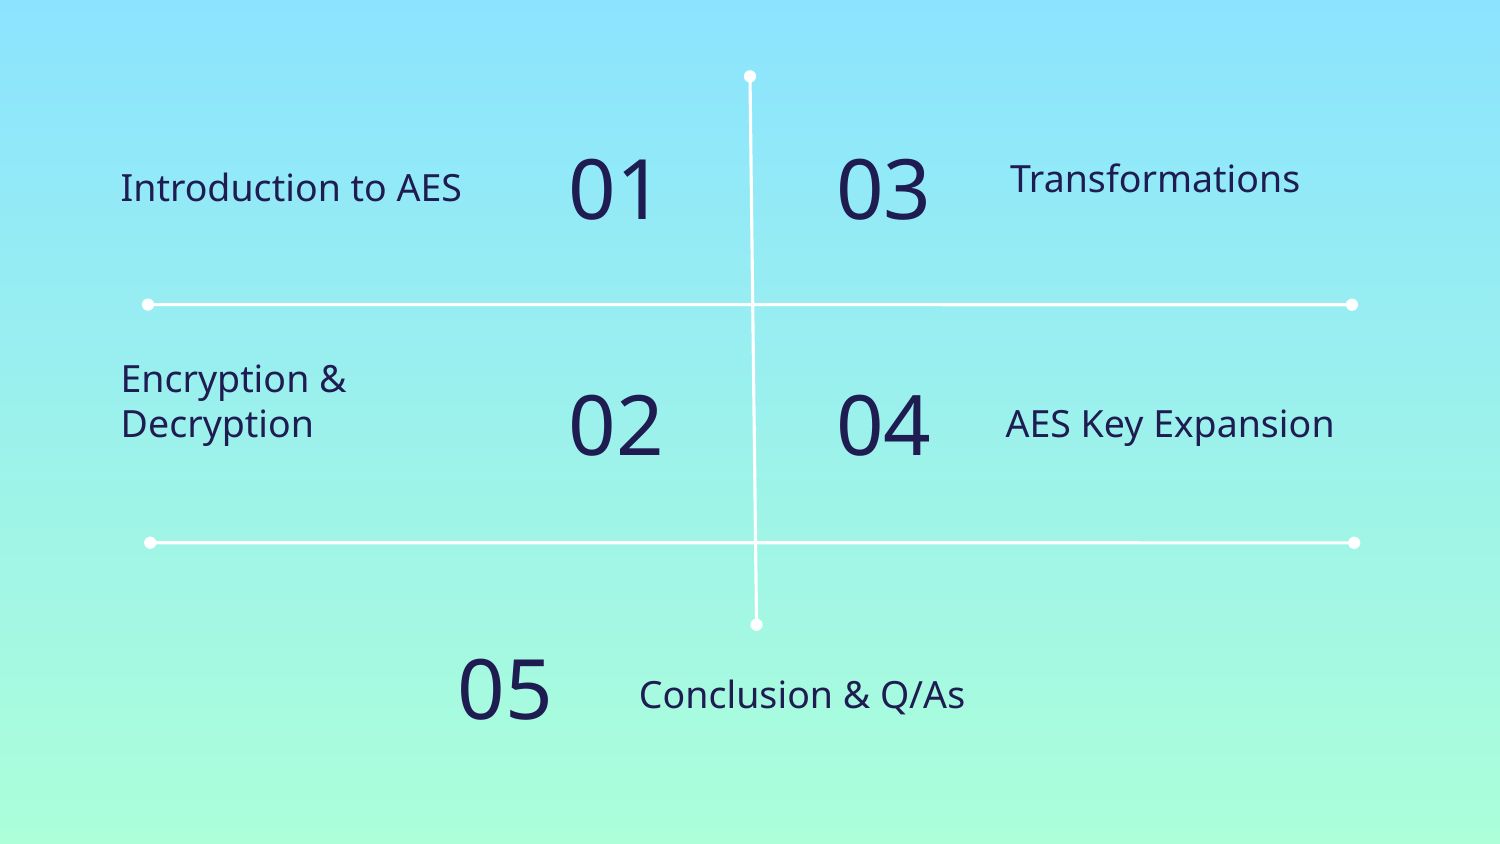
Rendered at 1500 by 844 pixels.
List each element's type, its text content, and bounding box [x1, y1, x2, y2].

text_box 04 [750, 356, 946, 487]
text_box AES Key Expansion [990, 384, 1439, 461]
text_box [141, 298, 1359, 311]
text_box [750, 543, 763, 631]
text_box [144, 536, 1361, 550]
text_box 03 [750, 121, 946, 251]
text_box 02 [553, 356, 750, 487]
text_box [743, 70, 757, 121]
text_box Introduction to AES [105, 148, 554, 224]
text_box 01 [553, 121, 750, 251]
text_box Encryption & Decryption [105, 385, 553, 461]
text_box 05 [372, 620, 568, 751]
text_box Conclusion & Q/As [624, 656, 1072, 732]
text_box Transformations [946, 111, 1394, 261]
